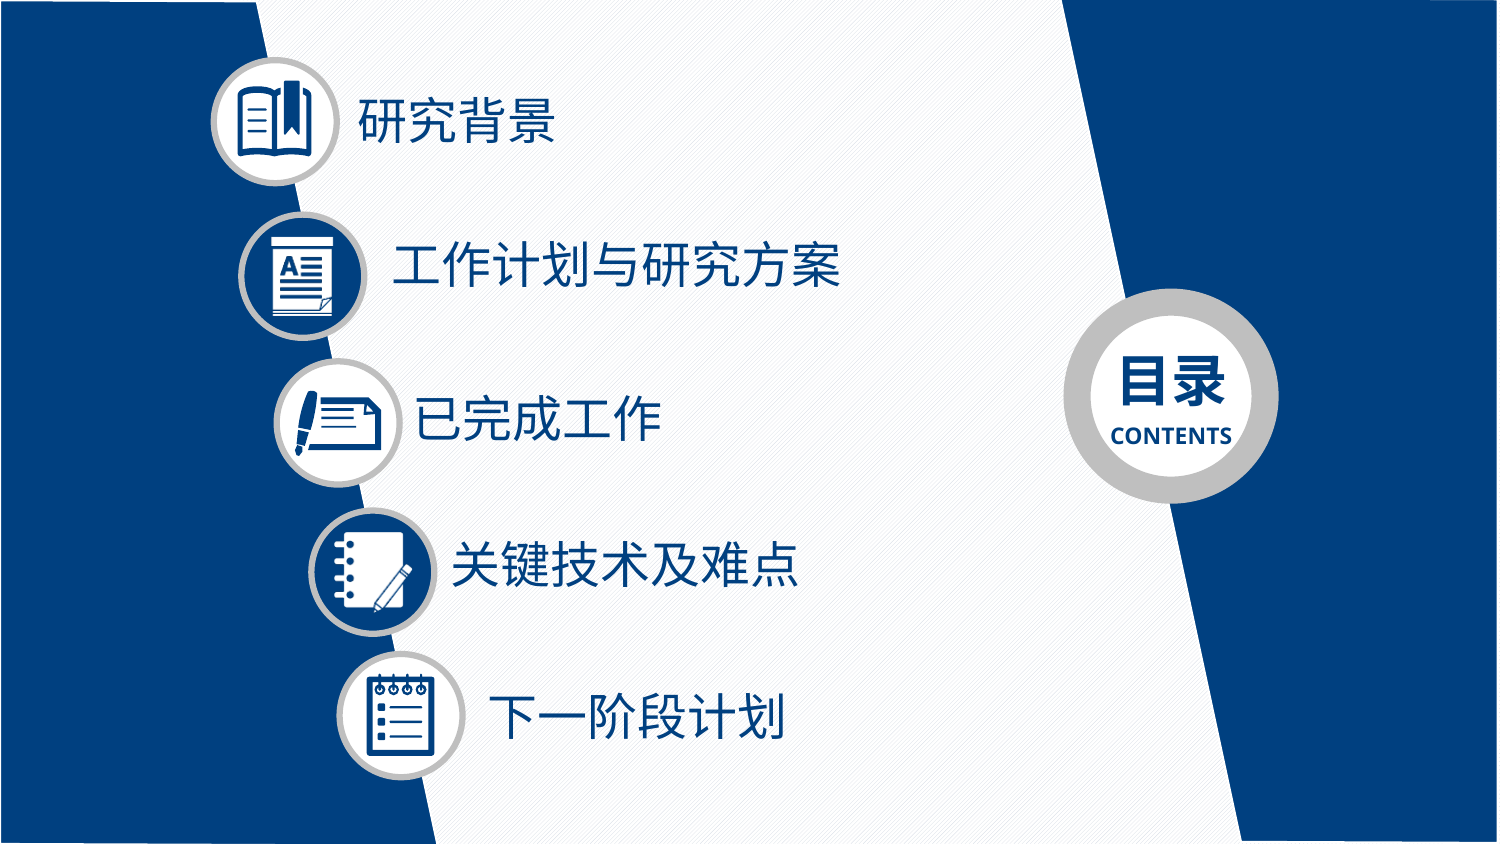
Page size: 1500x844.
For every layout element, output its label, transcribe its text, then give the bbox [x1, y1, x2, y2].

text_box 已完成工作 [400, 380, 678, 456]
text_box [213, 60, 337, 184]
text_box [1077, 302, 1266, 491]
text_box [1059, 0, 1499, 844]
text_box 关键技术及难点 [435, 526, 816, 602]
text_box 研究背景 [342, 82, 791, 158]
text_box 工作计划与研究方案 [376, 226, 896, 302]
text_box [276, 361, 400, 485]
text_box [241, 214, 365, 338]
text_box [311, 510, 435, 634]
text_box 下一阶段计划 [472, 677, 803, 753]
text_box [0, 0, 439, 844]
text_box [339, 653, 463, 778]
